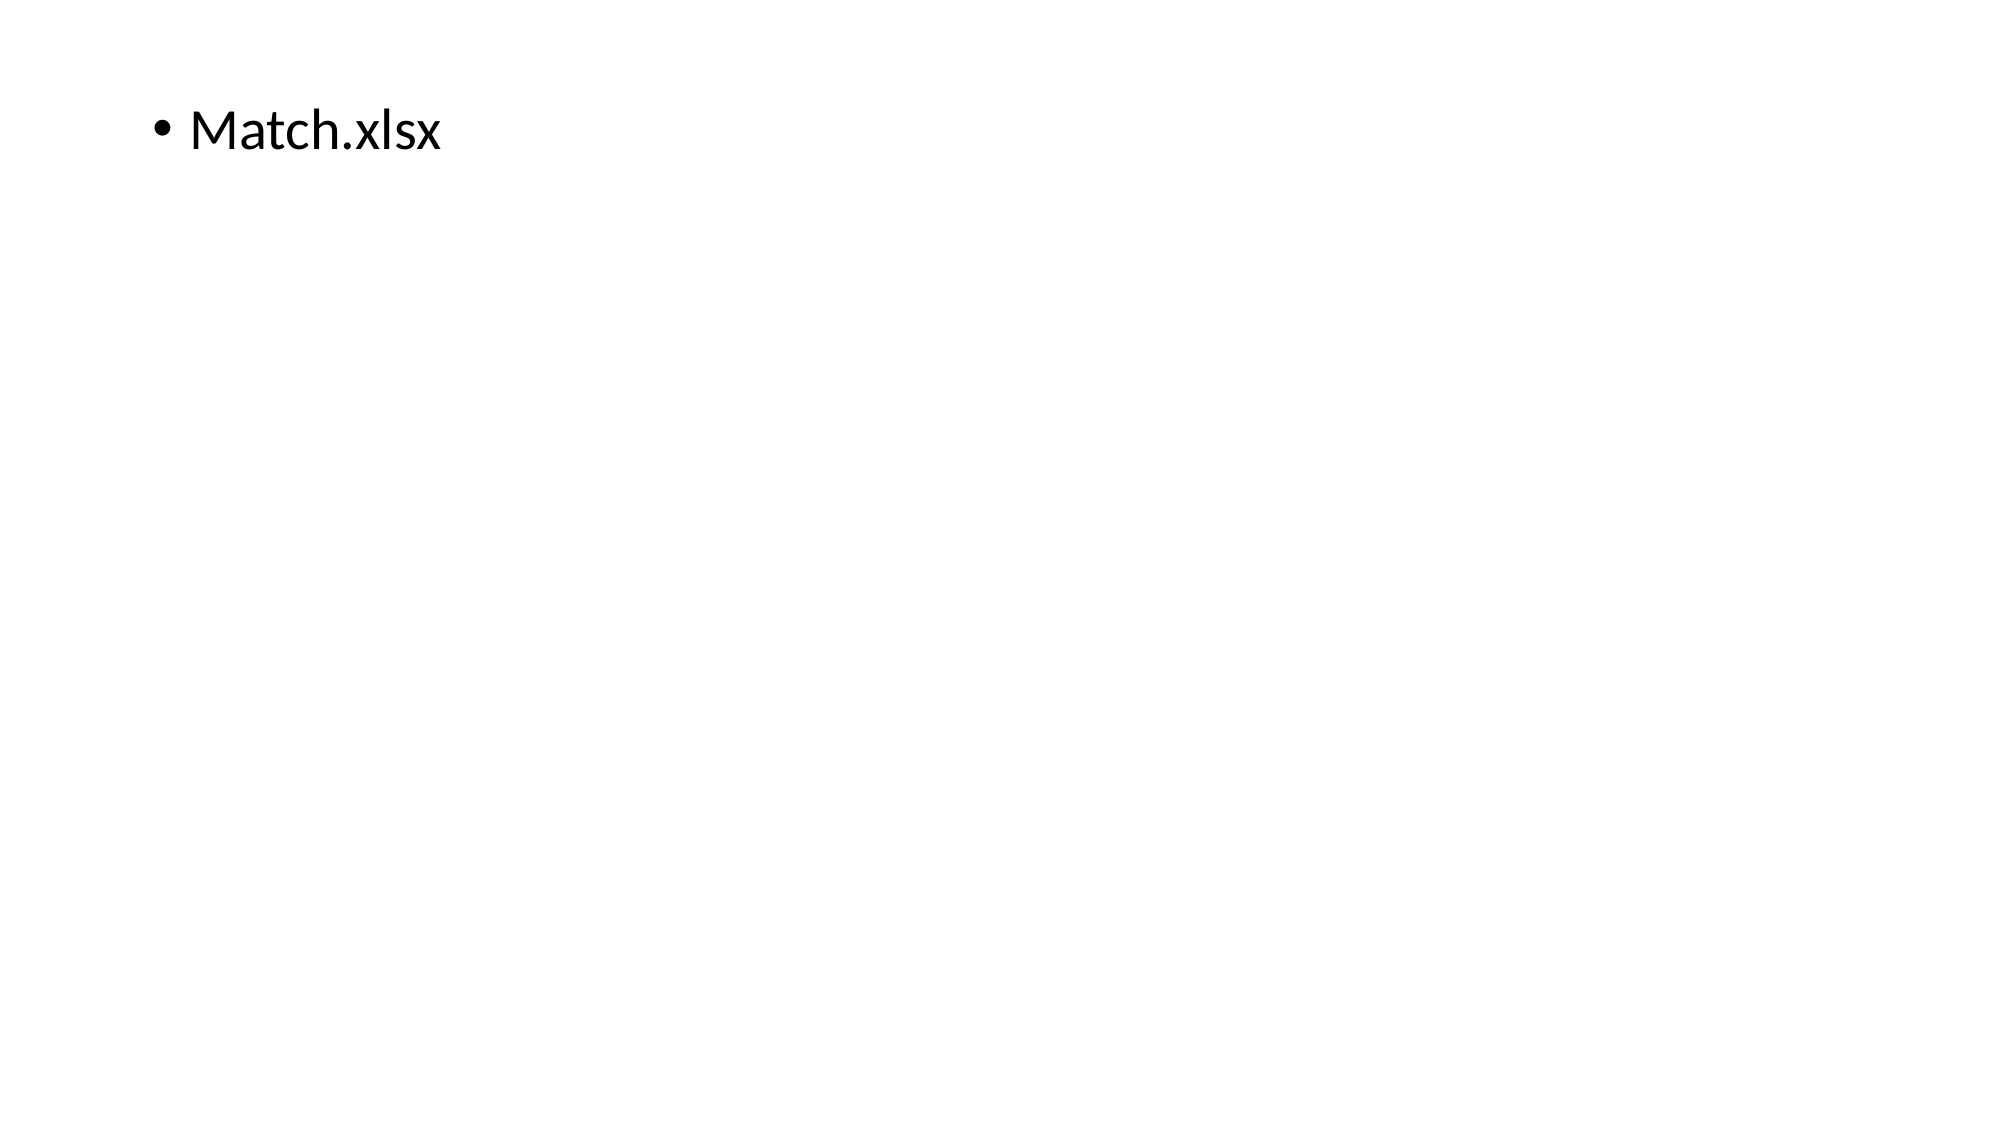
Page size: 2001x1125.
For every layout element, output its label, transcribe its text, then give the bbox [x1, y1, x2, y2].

list Match.xlsx [137, 91, 1863, 1014]
